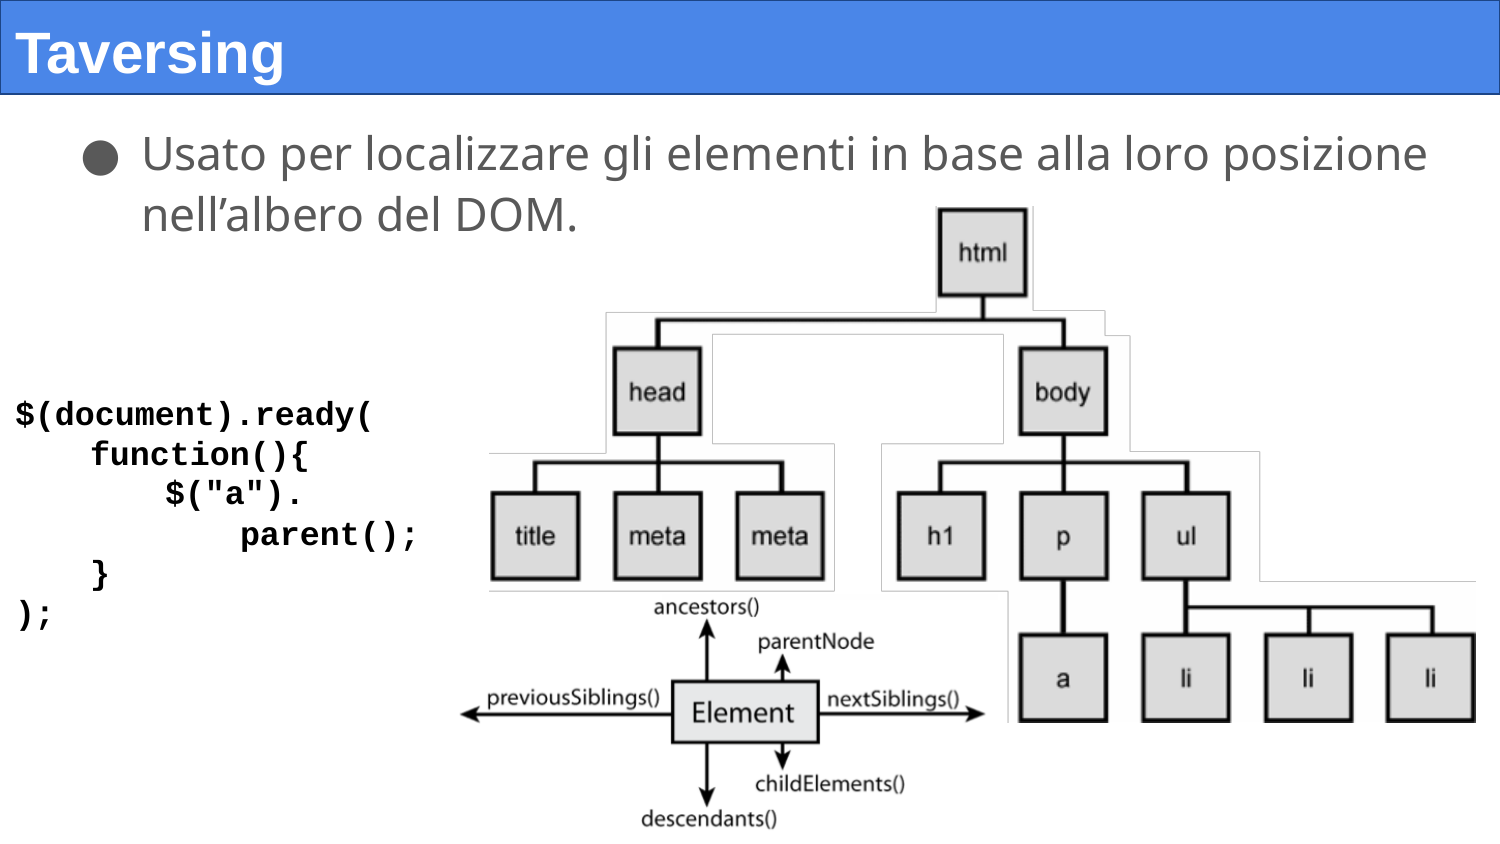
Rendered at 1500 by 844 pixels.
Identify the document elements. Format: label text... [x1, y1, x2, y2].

text_box $(document).ready( function(){ $("a"). parent(); } ); [0, 376, 443, 686]
title Taversing [0, 0, 1500, 94]
picture [456, 206, 1476, 836]
list Usato per localizzare gli elementi in base alla loro posizione nell’albero del DOM. [51, 103, 1449, 273]
